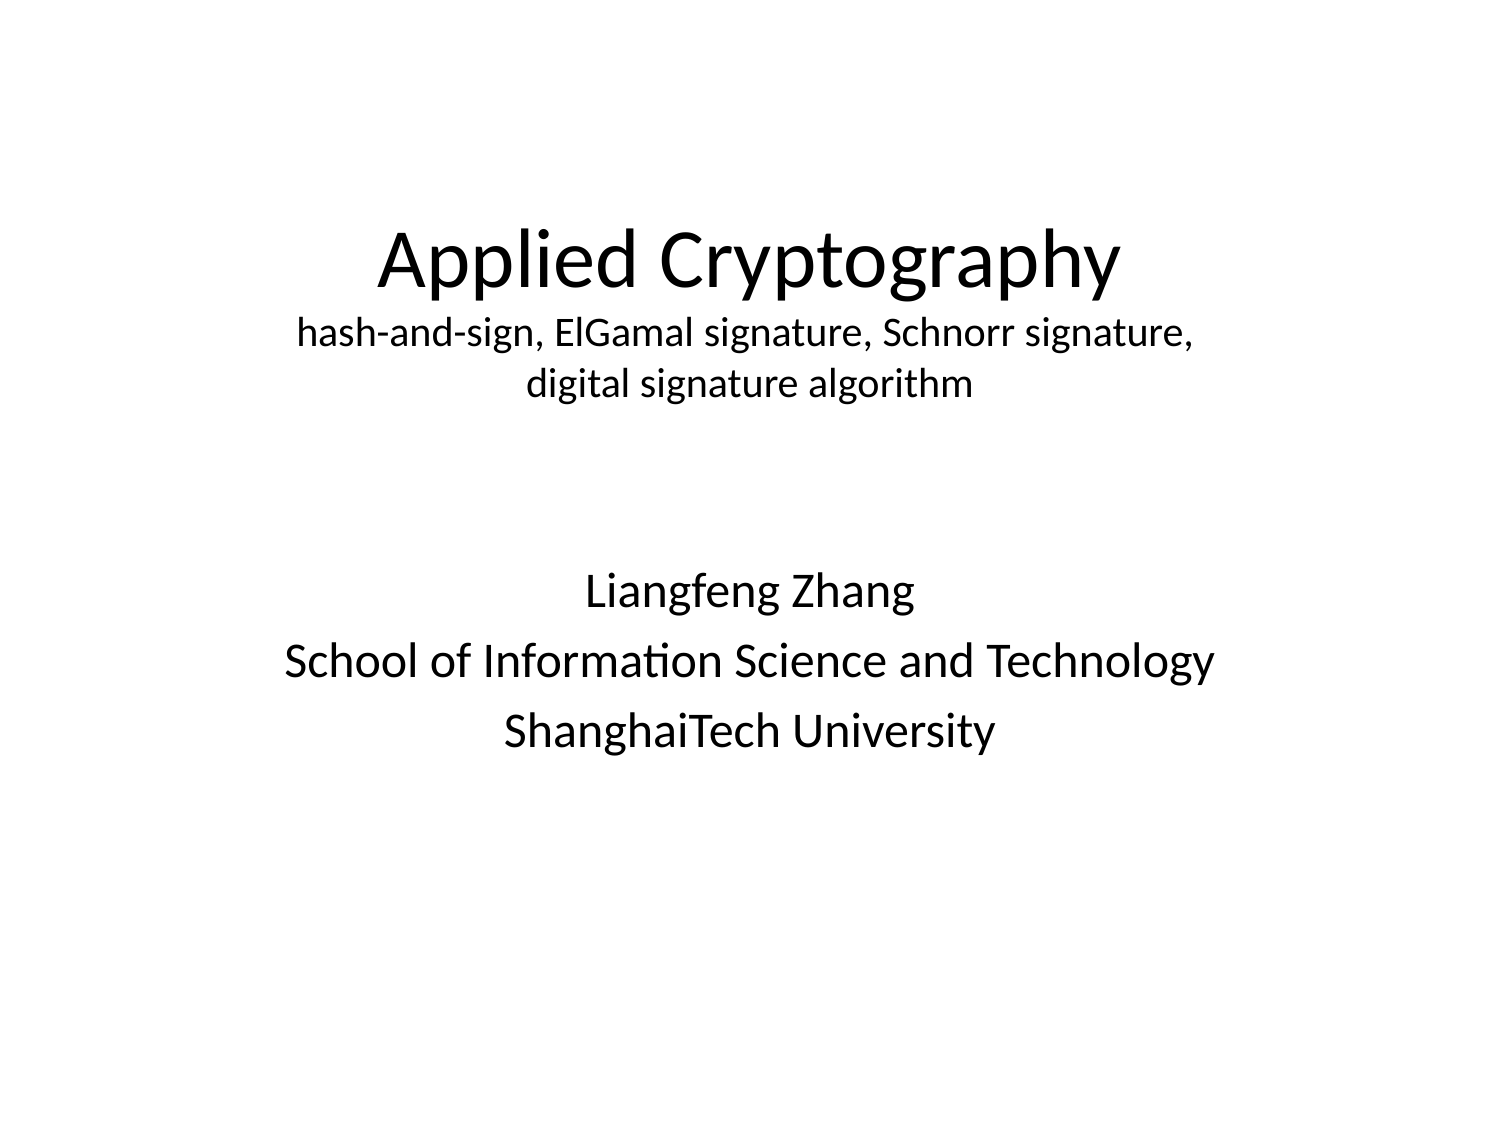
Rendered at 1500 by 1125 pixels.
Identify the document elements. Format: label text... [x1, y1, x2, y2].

subtitle Liangfeng Zhang School of Information Science and Technology ShanghaiTech University [0, 549, 1500, 825]
title Applied Cryptography hash-and-sign, ElGamal signature, Schnorr signature, digital signature algorithm [0, 195, 1500, 414]
